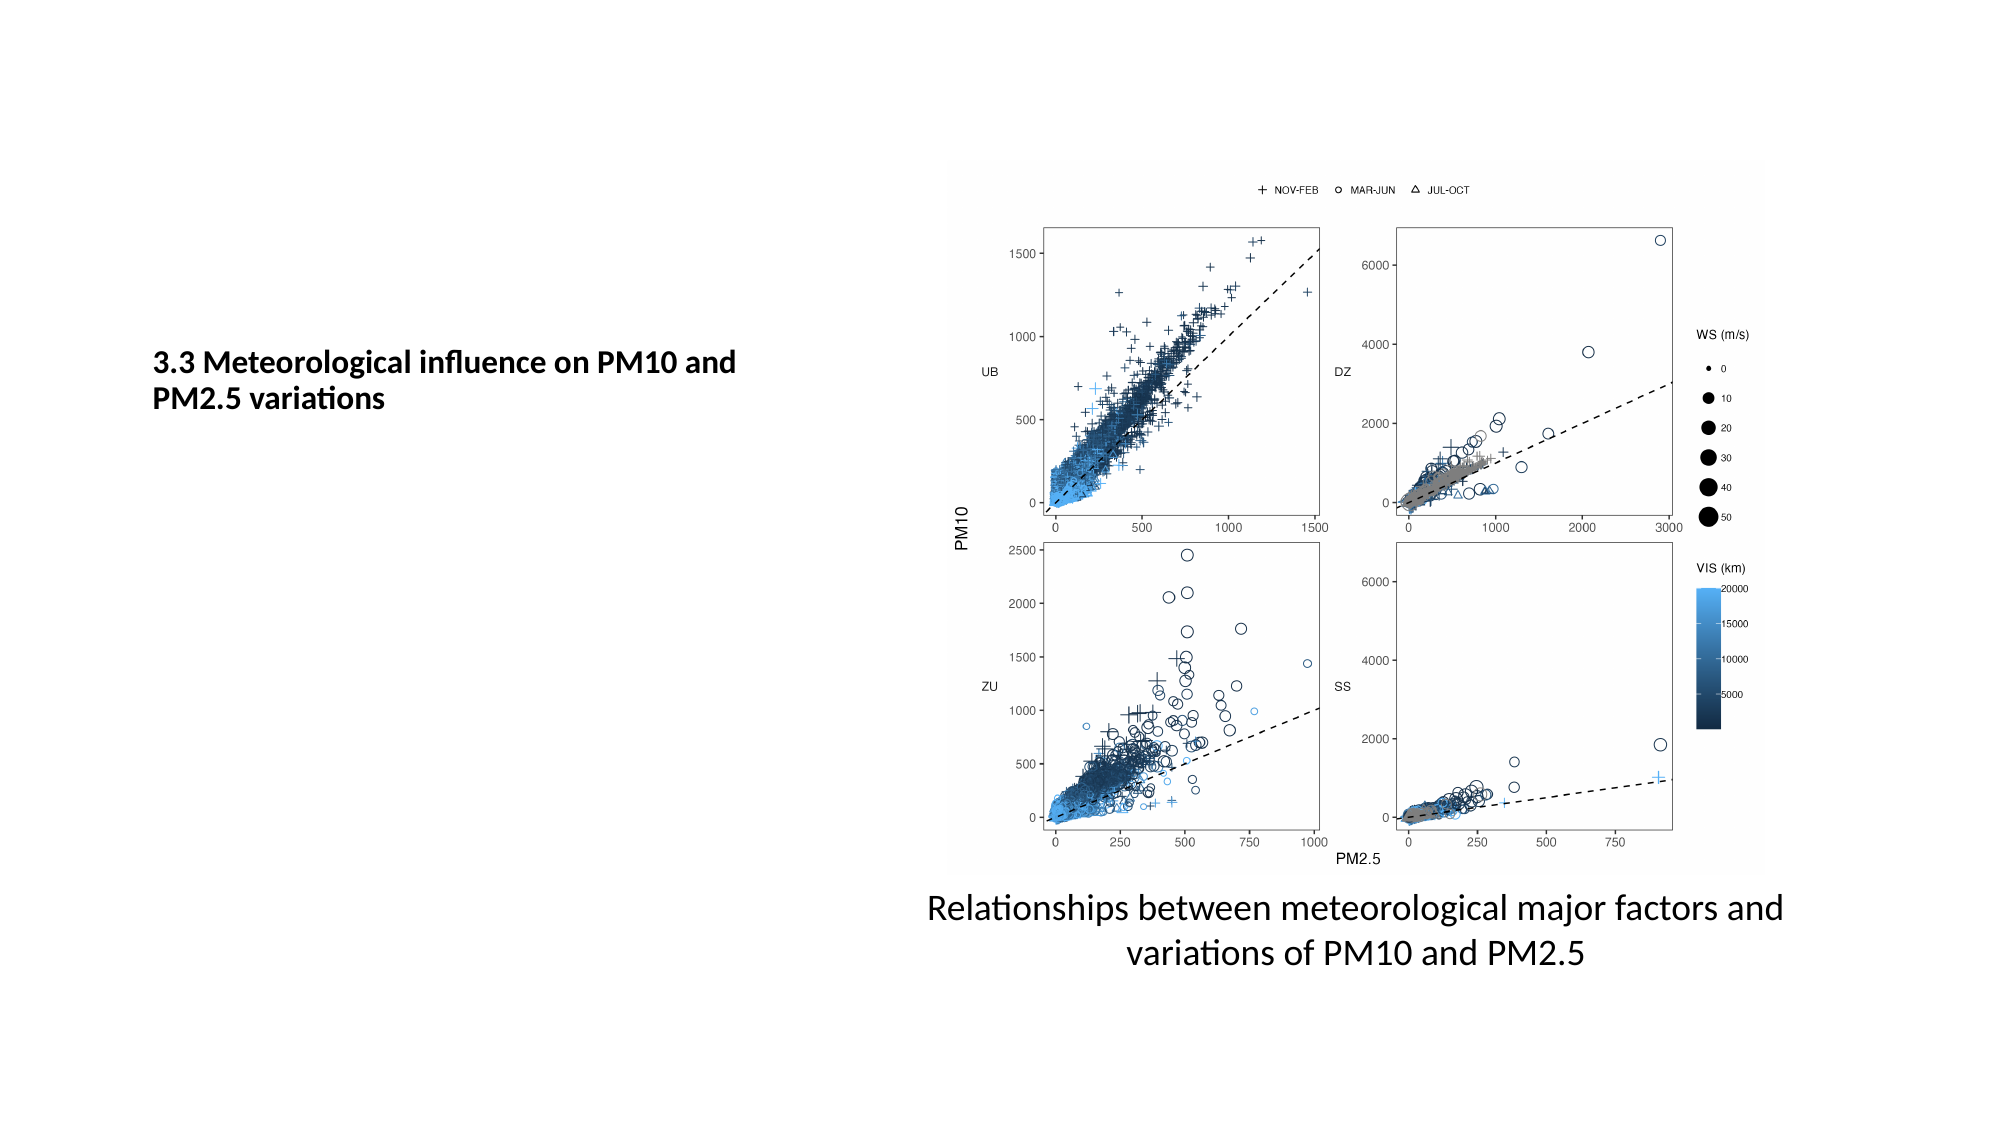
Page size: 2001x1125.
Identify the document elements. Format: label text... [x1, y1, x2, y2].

list 3.3 Meteorological influence on PM10 and PM2.5 variations [137, 337, 783, 963]
picture [947, 160, 1765, 875]
text_box Relationships between meteorological major factors and variations of PM10 and PM2.5 [849, 875, 1863, 959]
